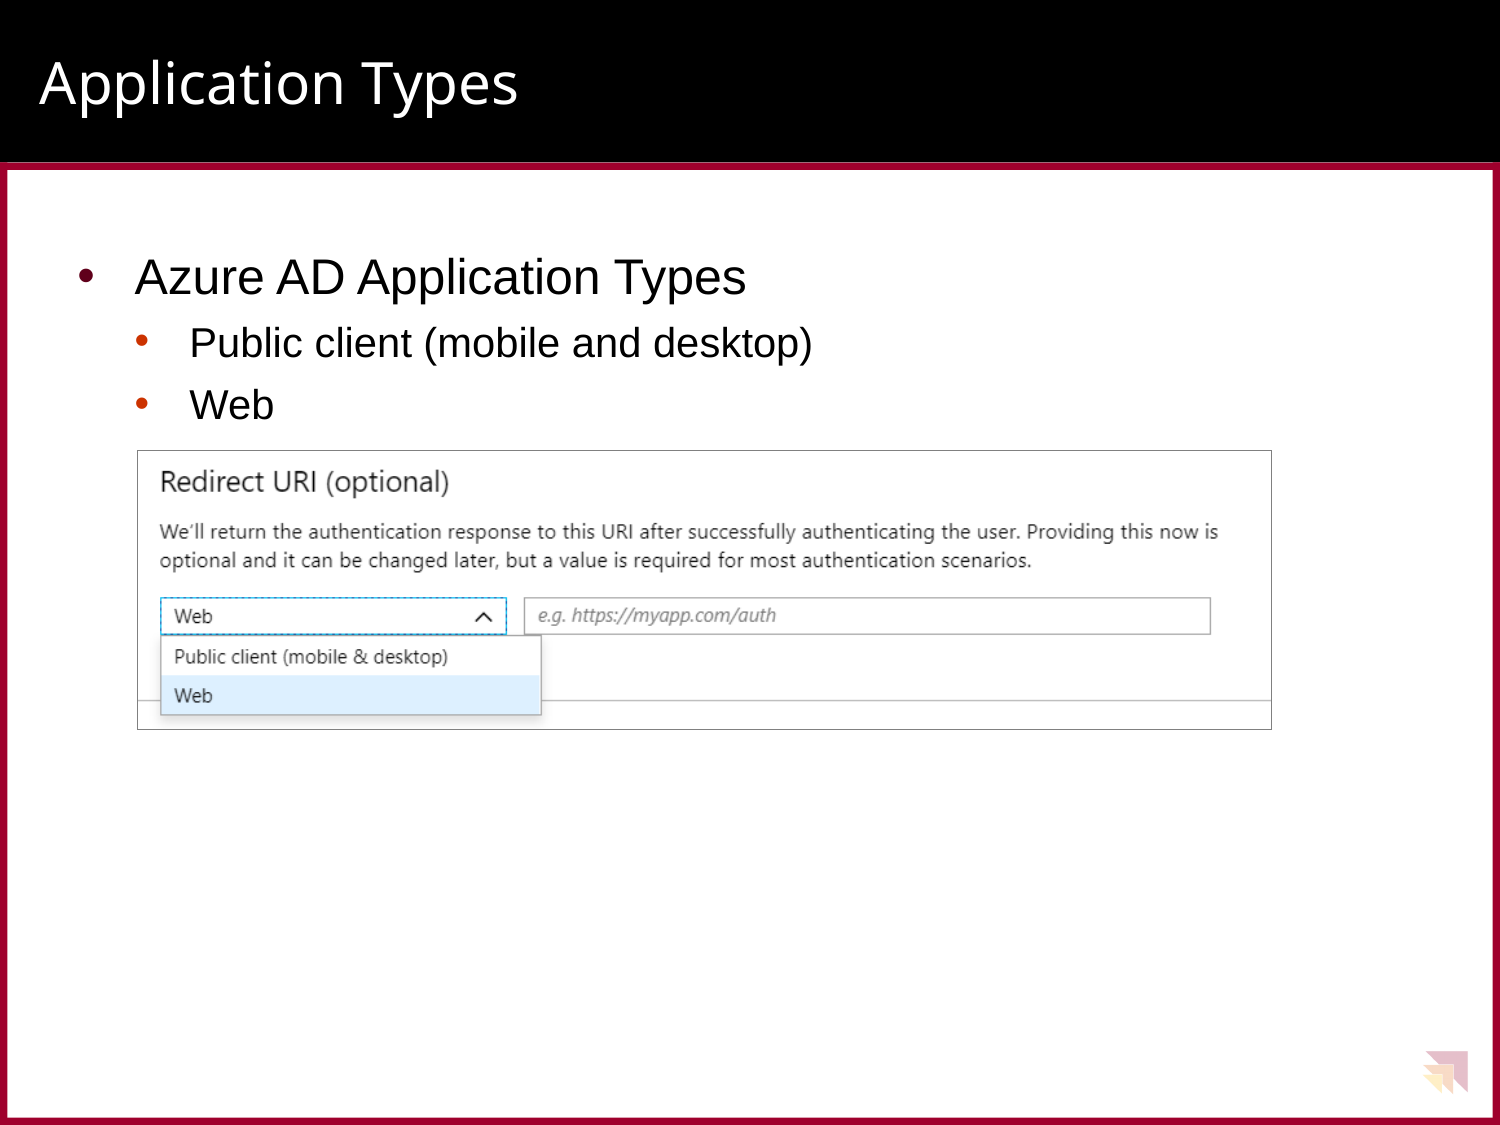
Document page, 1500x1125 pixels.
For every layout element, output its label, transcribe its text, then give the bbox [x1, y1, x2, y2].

title Application Types [24, 12, 1438, 150]
list Azure AD Application Types Public client (mobile and desktop) Web [62, 237, 1438, 1088]
picture [137, 449, 1273, 730]
